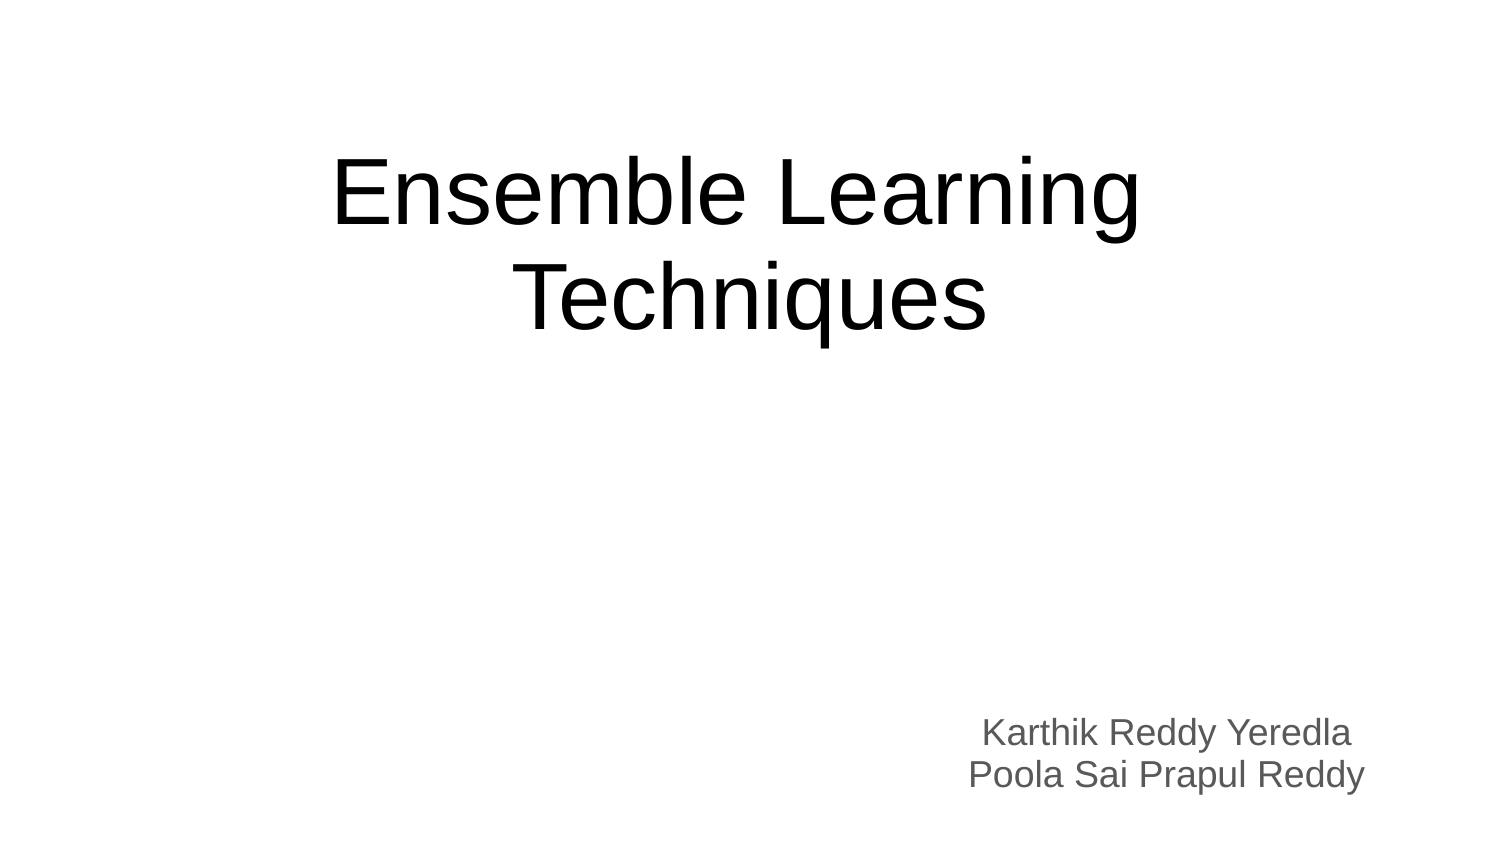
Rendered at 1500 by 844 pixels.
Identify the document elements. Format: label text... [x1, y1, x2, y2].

subtitle Karthik Reddy Yeredla Poola Sai Prapul Reddy [872, 696, 1461, 813]
title Ensemble Learning Techniques [51, 122, 1449, 365]
